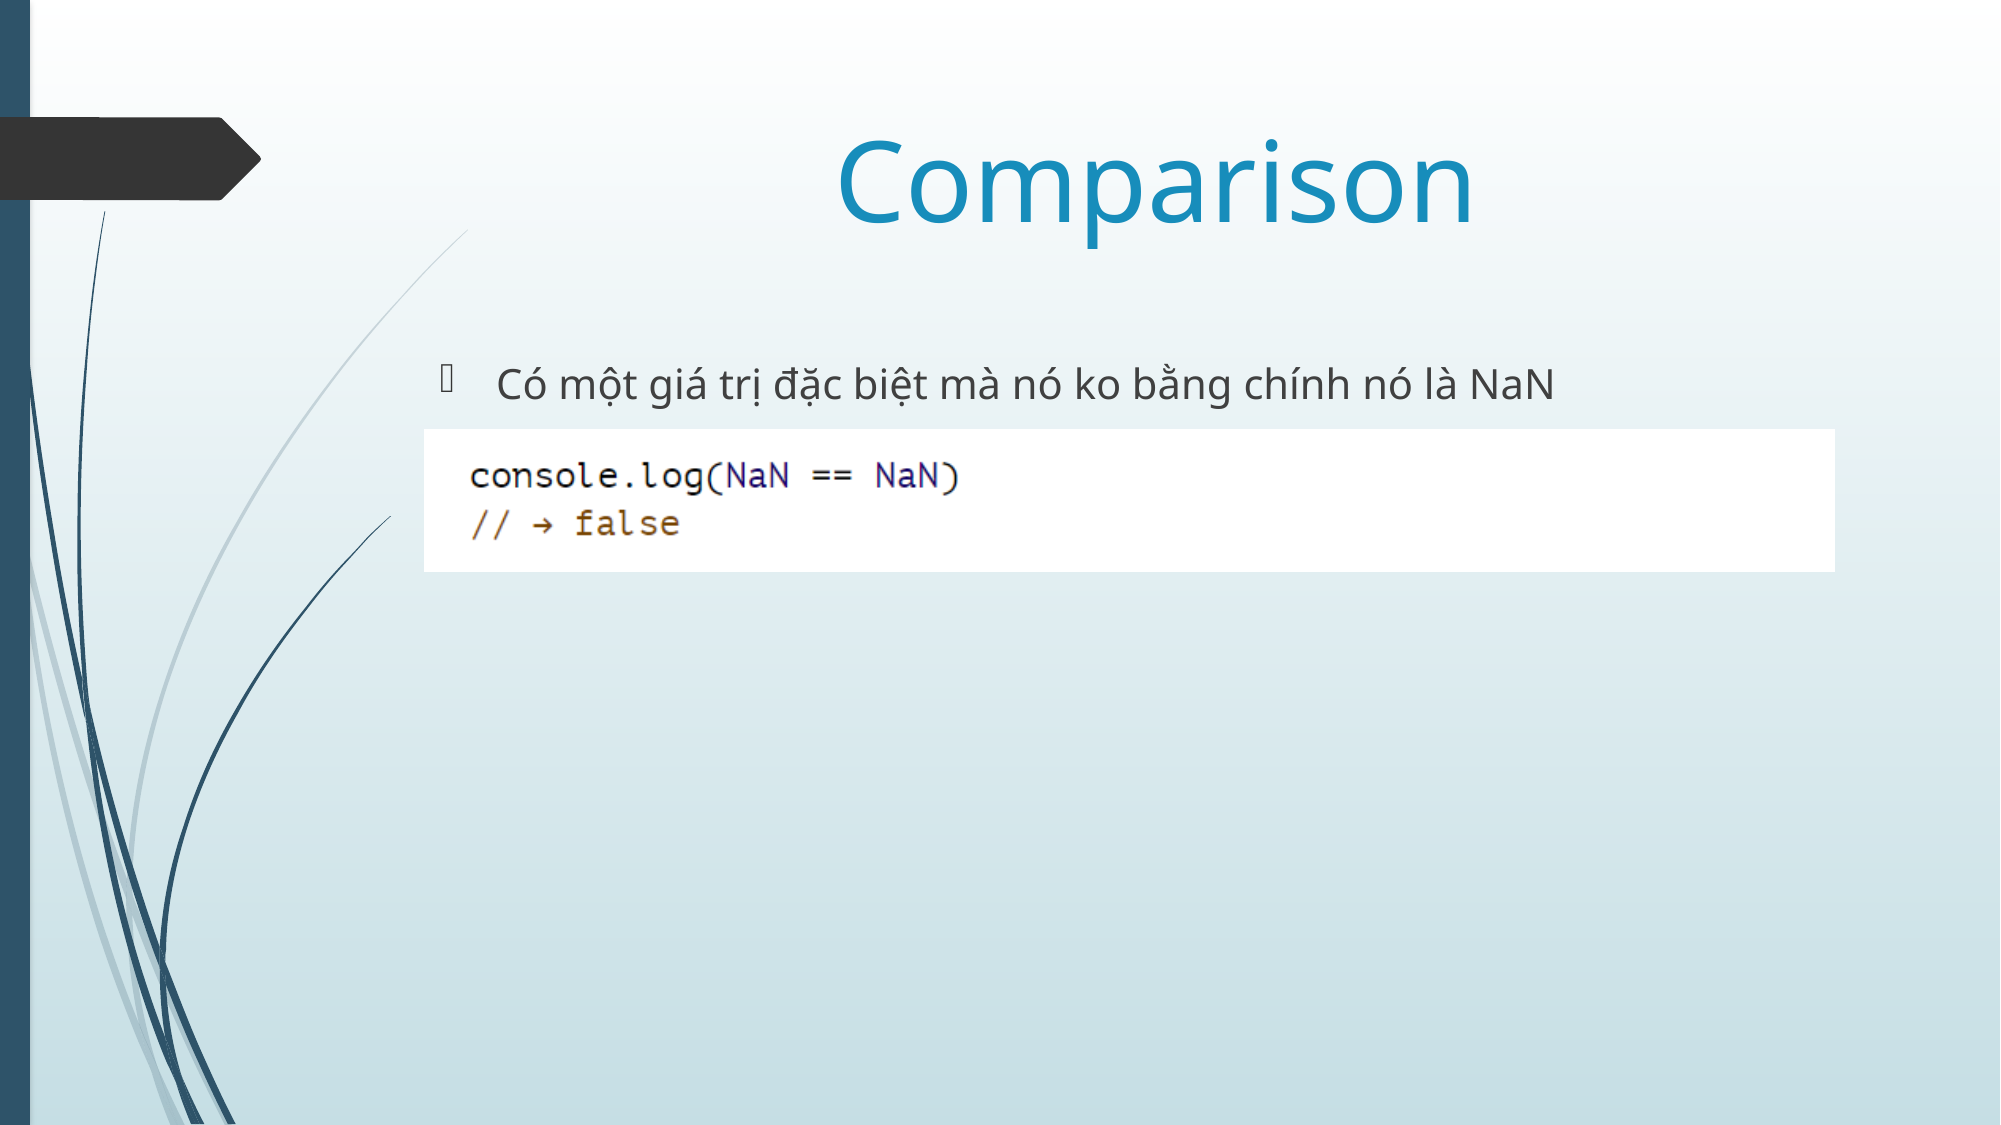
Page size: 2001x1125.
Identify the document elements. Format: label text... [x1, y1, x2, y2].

list Có một giá trị đặc biệt mà nó ko bằng chính nó là NaN [424, 350, 1888, 970]
title Comparison [425, 102, 1888, 313]
picture [424, 429, 1835, 573]
